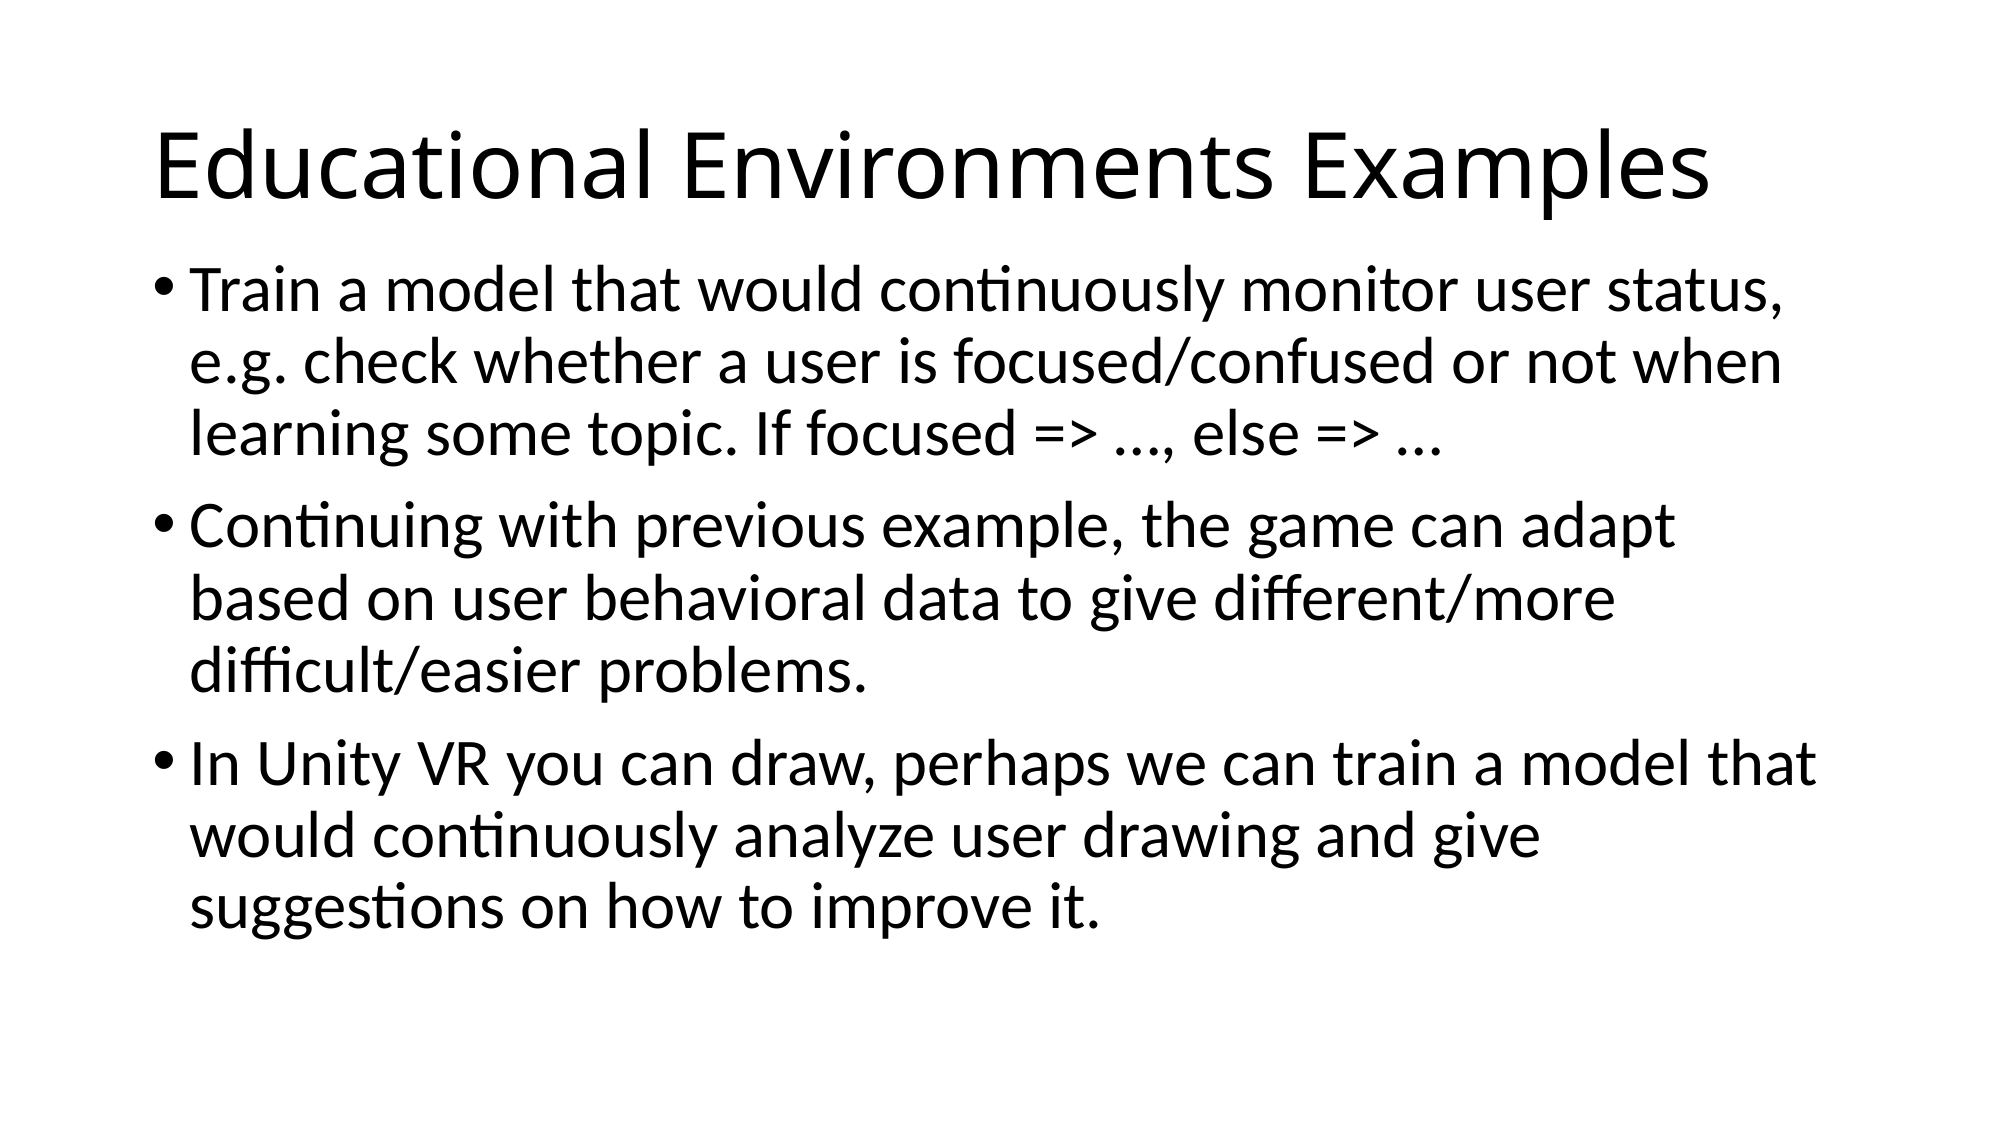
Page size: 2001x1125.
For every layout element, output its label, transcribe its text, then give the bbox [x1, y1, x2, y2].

title Educational Environments Examples [137, 59, 1863, 245]
list Train a model that would continuously monitor user status, e.g. check whether a user is focused/confused or not when learning some topic. If focused => …, else => … Continuing with previous example, the game can adapt based on user behavioral data to give different/more difficult/easier problems. In Unity VR you can draw, perhaps we can train a model that would continuously analyze user drawing and give suggestions on how to improve it. [137, 245, 1863, 1125]
